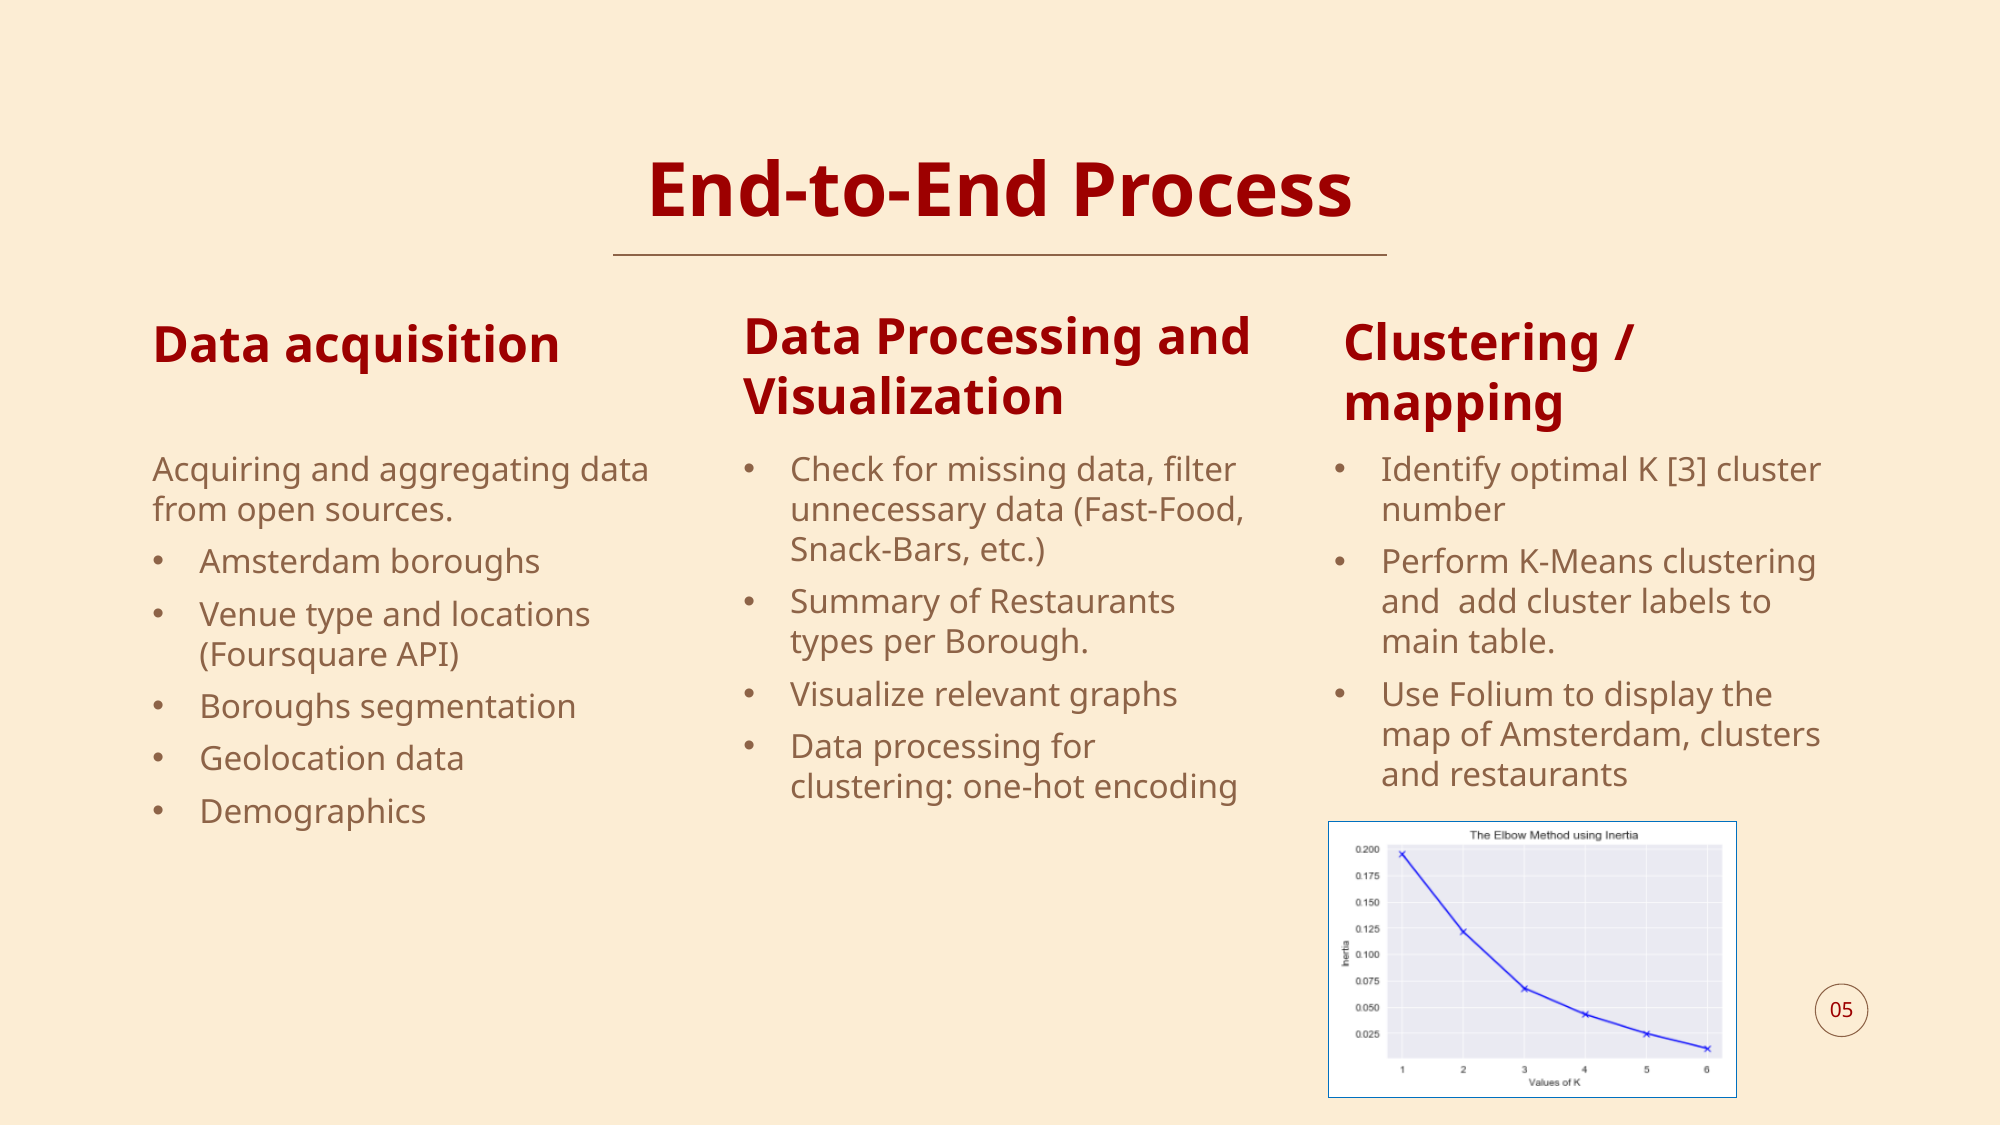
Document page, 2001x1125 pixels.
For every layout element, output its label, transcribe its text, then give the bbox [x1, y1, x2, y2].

list Acquiring and aggregating data from open sources. Amsterdam boroughs Venue type and locations (Foursquare API) Boroughs segmentation Geolocation data Demographics [137, 440, 681, 856]
title End-to-End Process [137, 124, 1863, 240]
list Clustering / mapping [1328, 302, 1872, 360]
list Data acquisition [137, 304, 681, 361]
list Identify optimal K [3] cluster number Perform K-Means clustering and add cluster labels to main table. Use Folium to display the map of Amsterdam, clusters and restaurants [1319, 440, 1863, 856]
picture [1328, 821, 1737, 1098]
list Data Processing and Visualization [728, 297, 1272, 354]
list Check for missing data, filter unnecessary data (Fast-Food, Snack-Bars, etc.) Summary of Restaurants types per Borough. Visualize relevant graphs Data processing for clustering: one-hot encoding [728, 440, 1272, 856]
slide_number 05 [1811, 980, 1872, 1041]
